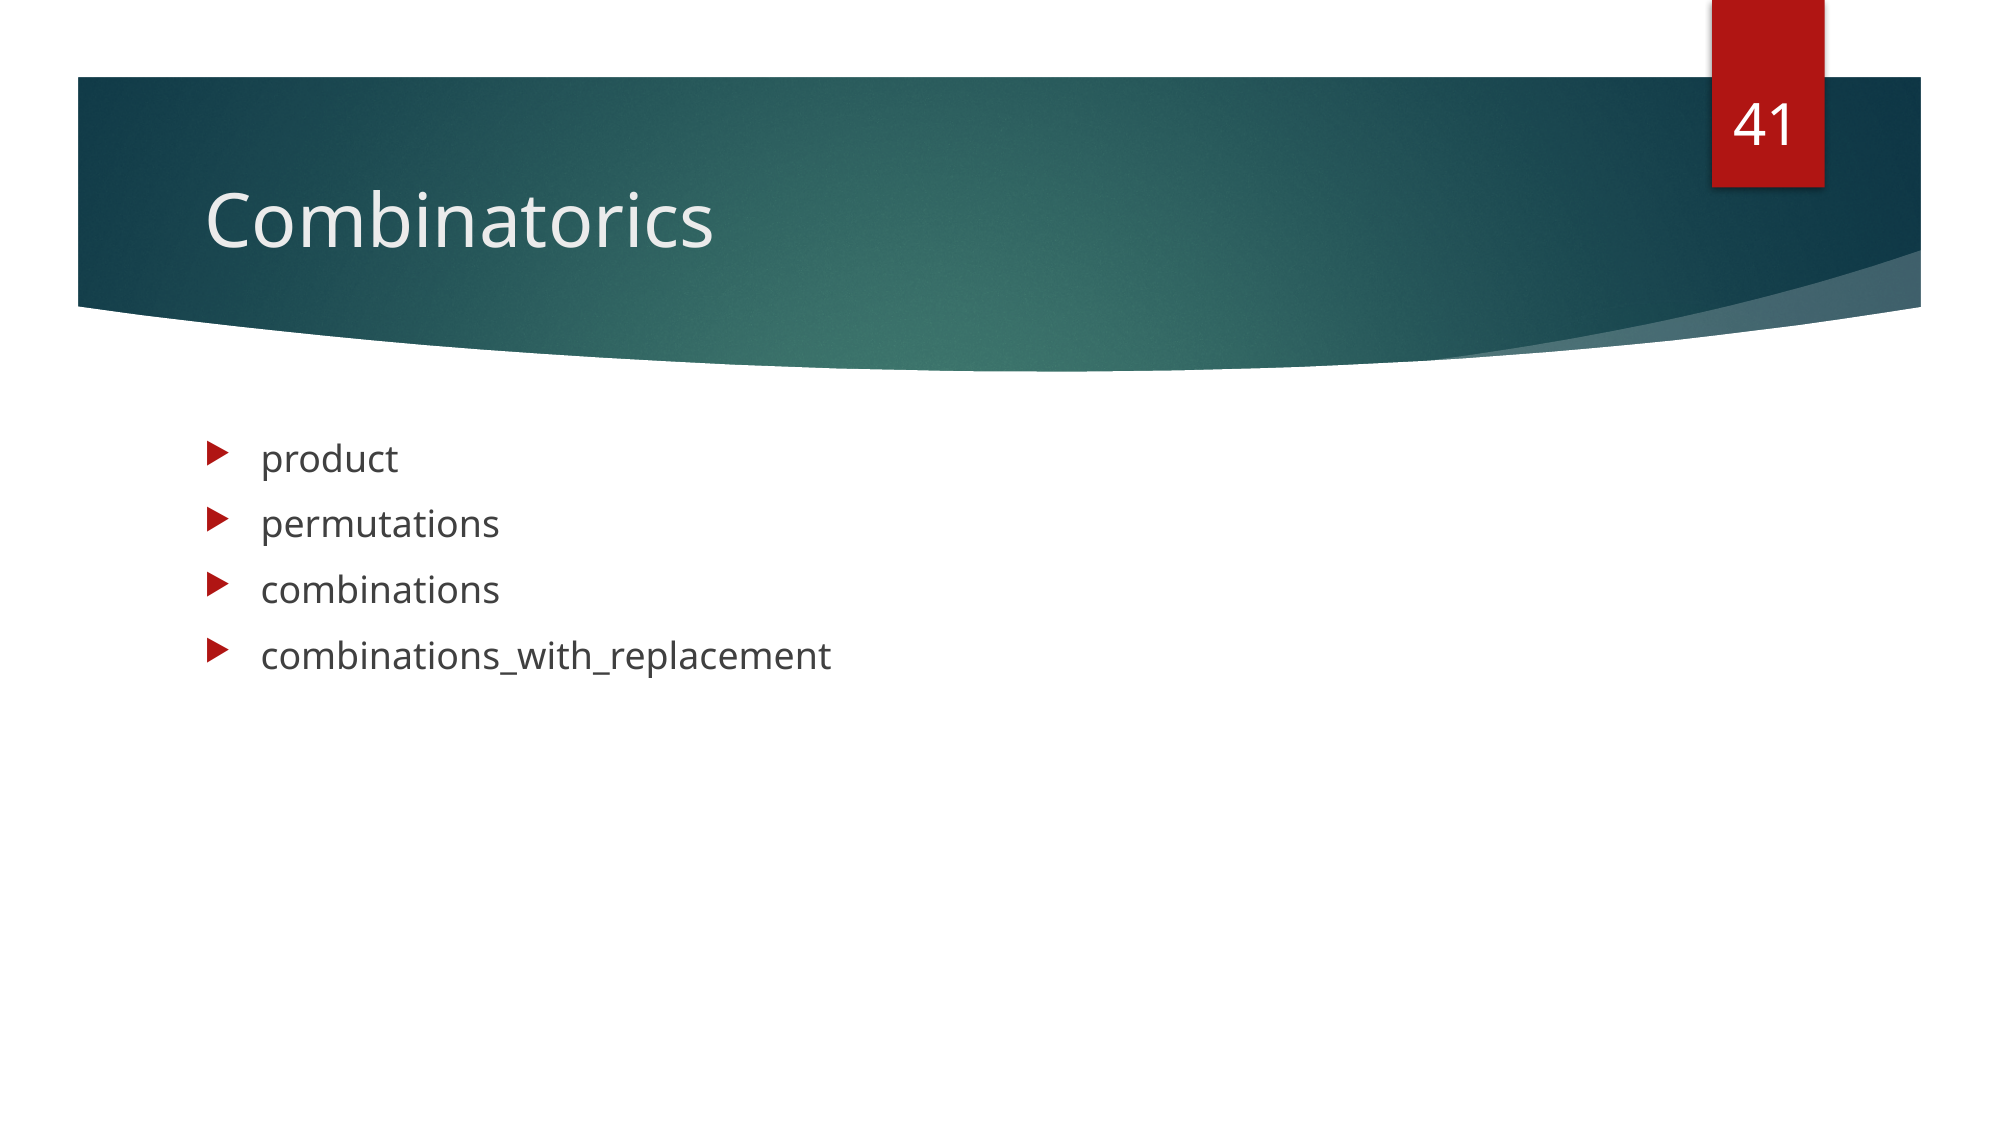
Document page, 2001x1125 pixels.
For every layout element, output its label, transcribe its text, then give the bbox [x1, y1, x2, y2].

title Combinatorics [189, 159, 1638, 276]
list product permutations combinations combinations_with_replacement [189, 427, 1638, 988]
slide_number 41 [1698, 48, 1836, 175]
